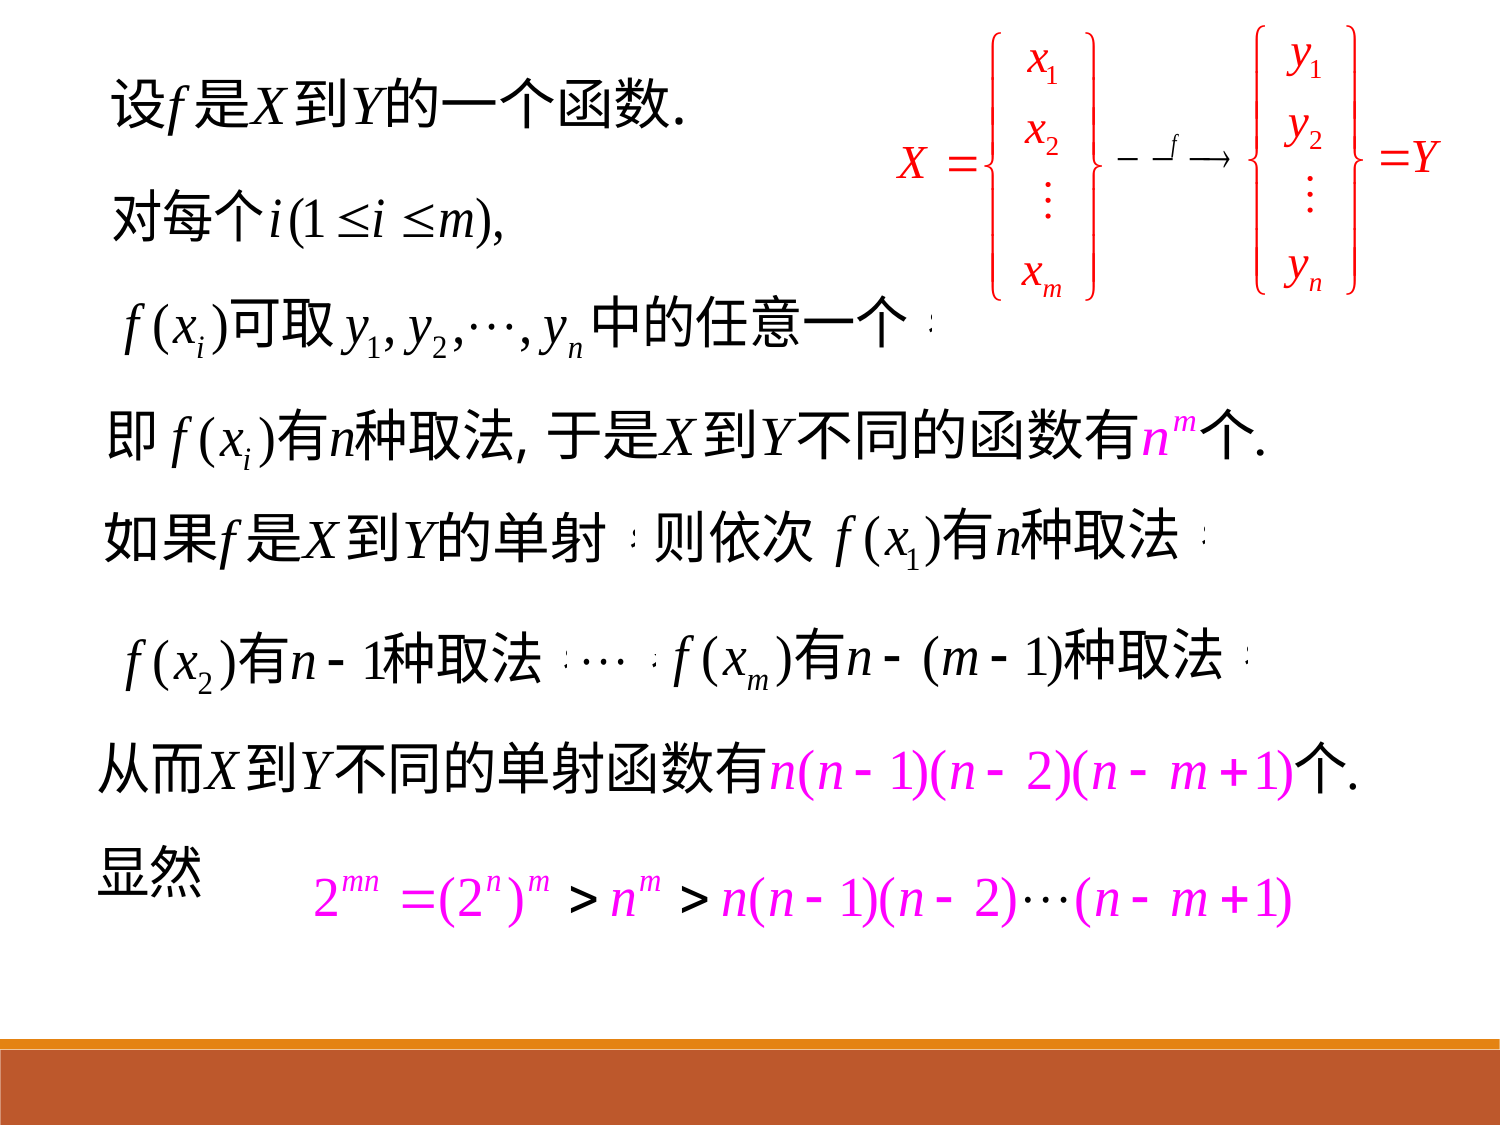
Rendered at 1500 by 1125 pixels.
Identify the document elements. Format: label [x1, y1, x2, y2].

text_box [105, 184, 510, 260]
text_box [307, 856, 1301, 939]
text_box [108, 290, 933, 370]
text_box [649, 505, 817, 581]
text_box [99, 502, 635, 580]
text_box [657, 621, 1249, 701]
text_box [103, 402, 534, 482]
text_box [92, 732, 1365, 812]
text_box [819, 502, 1206, 581]
text_box [99, 625, 567, 705]
text_box [540, 396, 1271, 470]
text_box [578, 653, 654, 701]
text_box [1119, 124, 1236, 182]
text_box [888, 24, 1111, 309]
text_box [92, 839, 207, 908]
text_box [105, 71, 692, 146]
text_box [1239, 18, 1448, 304]
